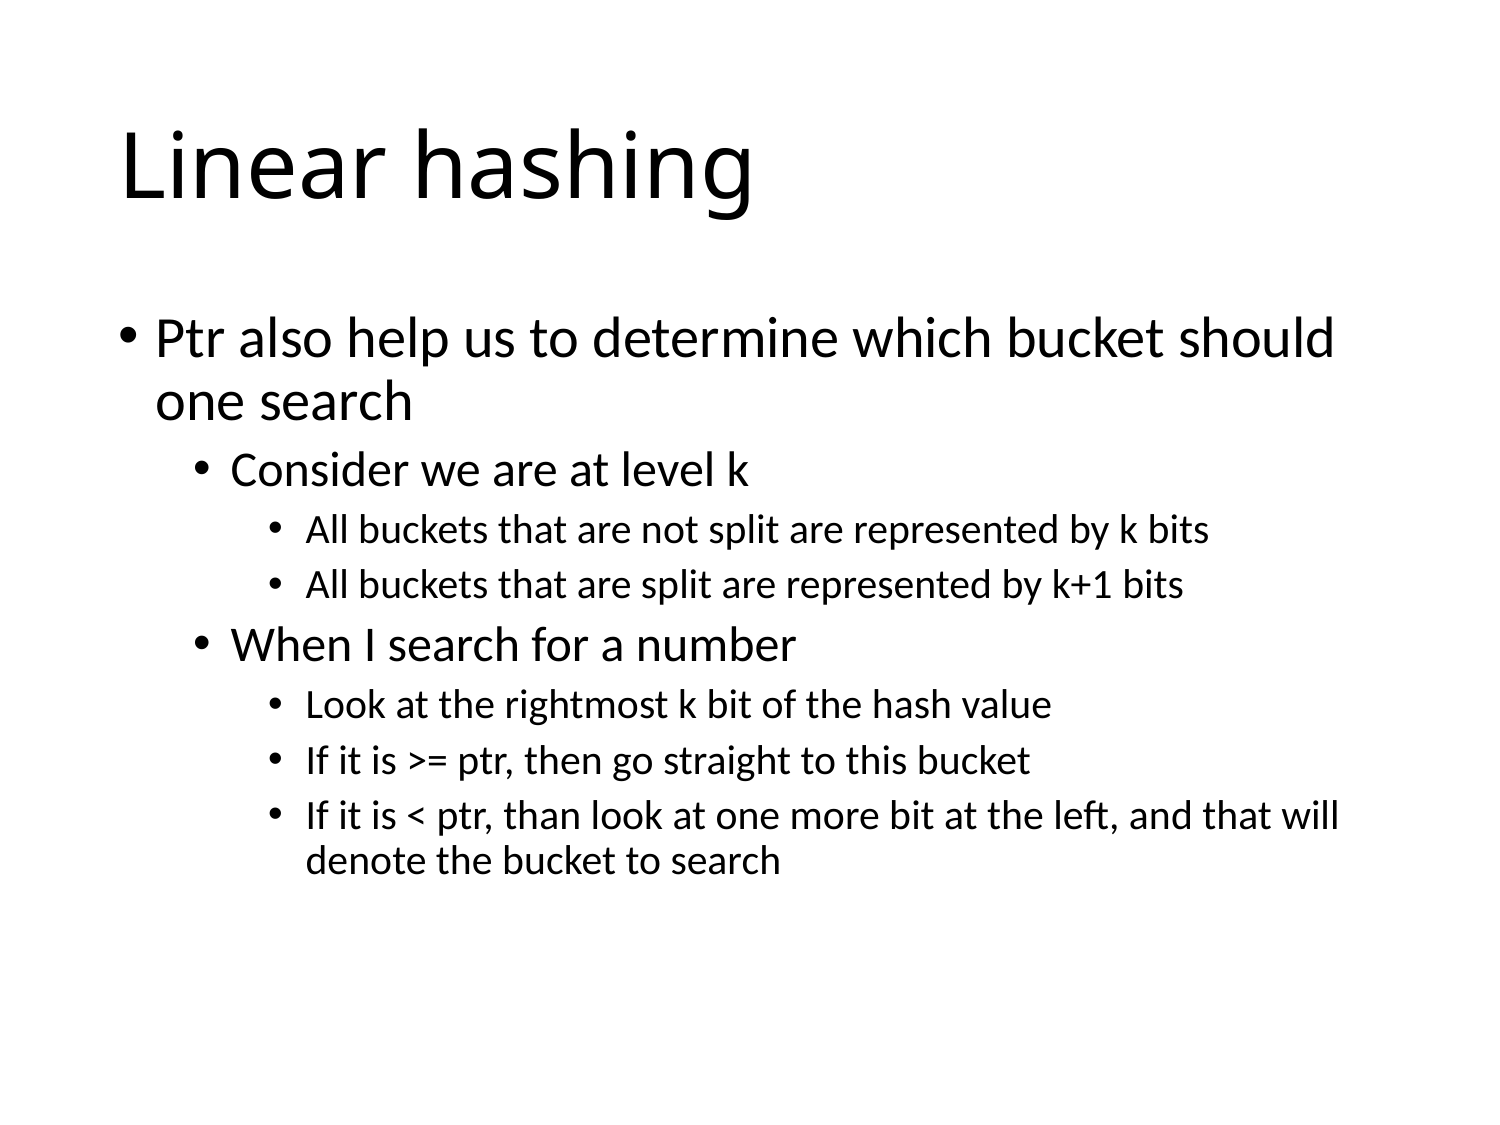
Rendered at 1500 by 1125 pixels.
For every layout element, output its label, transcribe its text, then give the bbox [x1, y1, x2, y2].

title Linear hashing [103, 59, 1397, 278]
list Ptr also help us to determine which bucket should one search Consider we are at level k All buckets that are not split are represented by k bits All buckets that are split are represented by k+1 bits When I search for a number Look at the rightmost k bit of the hash value If it is >= ptr, then go straight to this bucket If it is < ptr, than look at one more bit at the left, and that will denote the bucket to search [103, 299, 1397, 1014]
